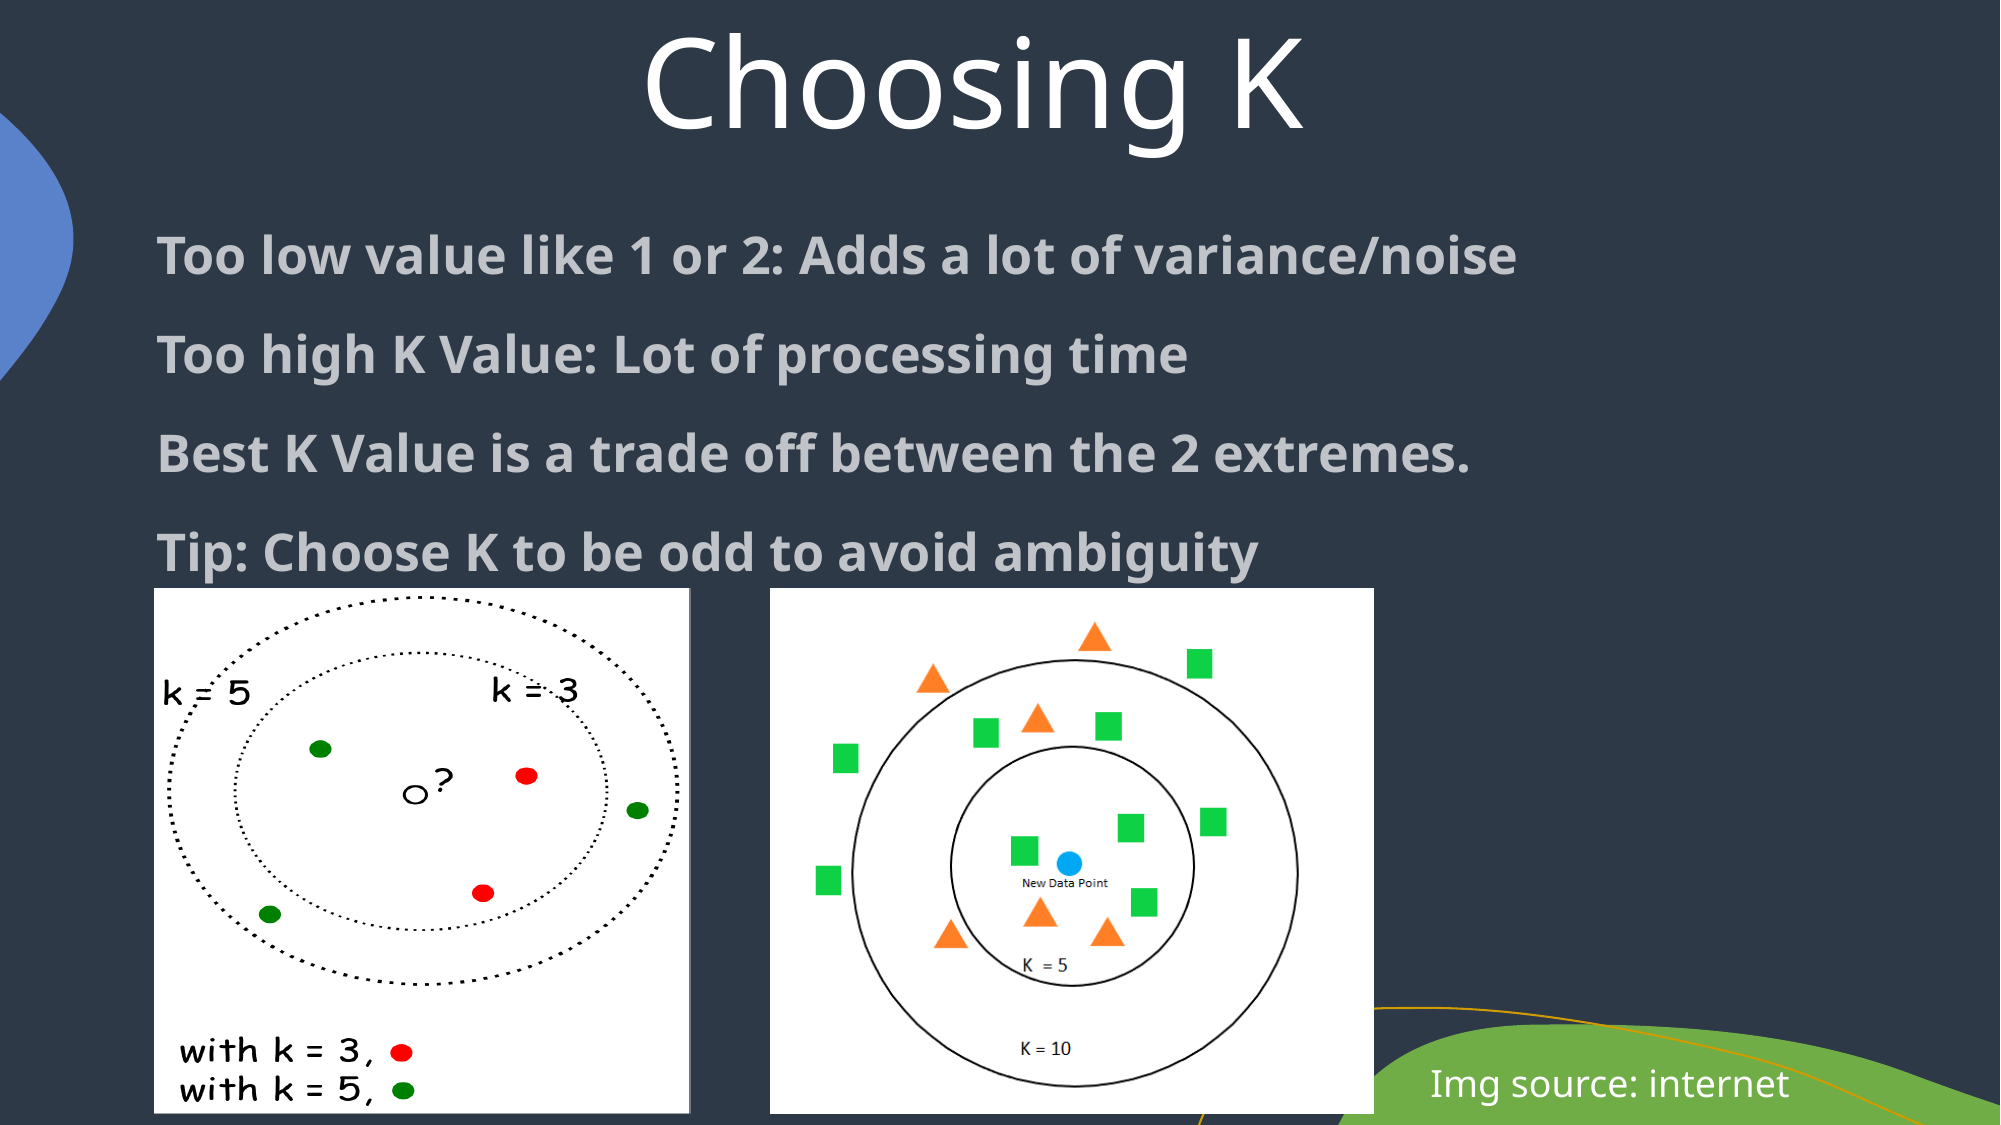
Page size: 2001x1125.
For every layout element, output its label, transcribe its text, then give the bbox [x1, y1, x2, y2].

picture [770, 588, 1374, 1114]
subtitle Too low value like 1 or 2: Adds a lot of variance/noise Too high K Value: Lot of processing time Best K Value is a trade off between the 2 extremes. Tip: Choose K to be odd to avoid ambiguity [141, 199, 1891, 450]
title Choosing K [97, 0, 1848, 164]
text_box Img source: internet [1415, 1052, 1834, 1113]
picture [154, 588, 691, 1114]
